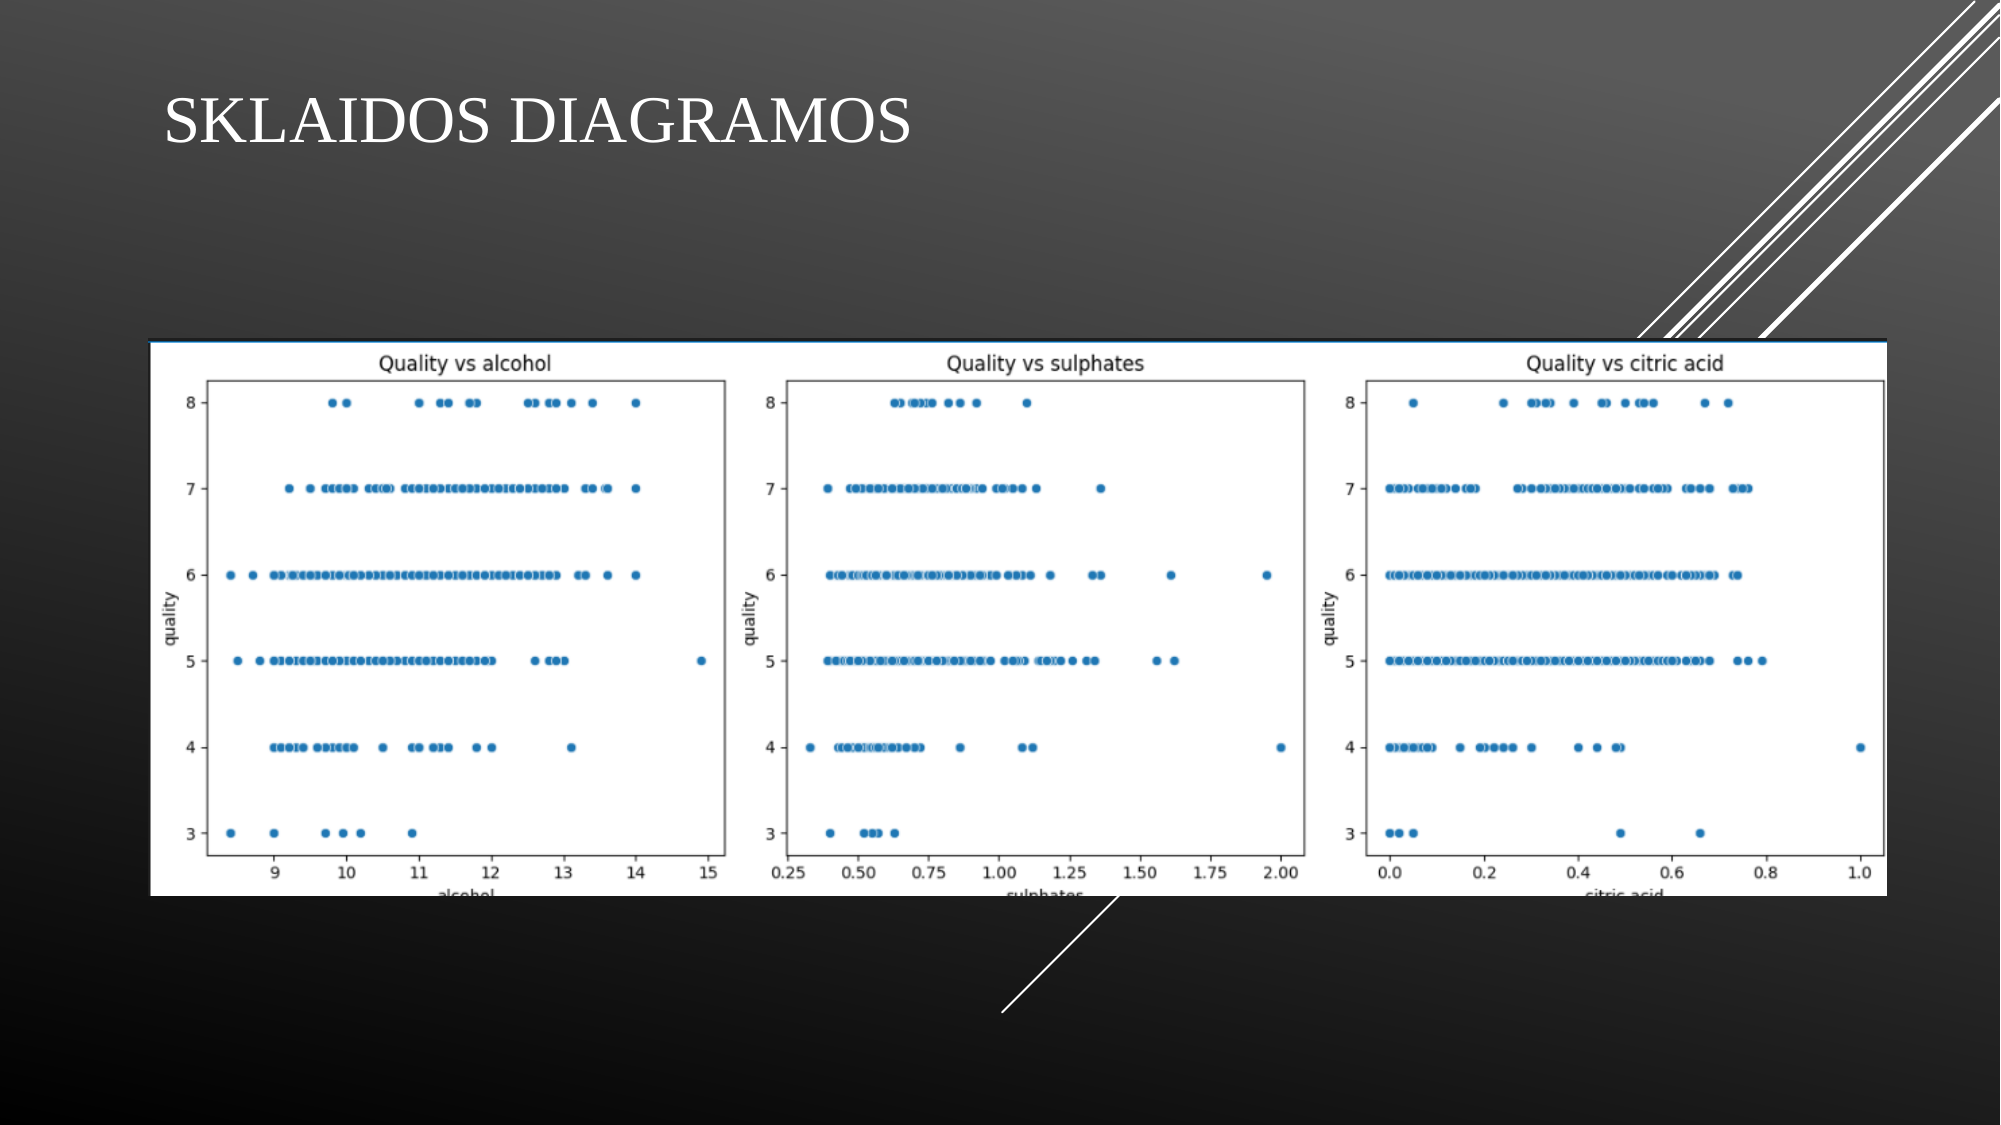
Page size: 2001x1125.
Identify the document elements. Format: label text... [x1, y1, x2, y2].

title Sklaidos diagramos [148, 51, 1361, 164]
picture [147, 338, 1888, 897]
